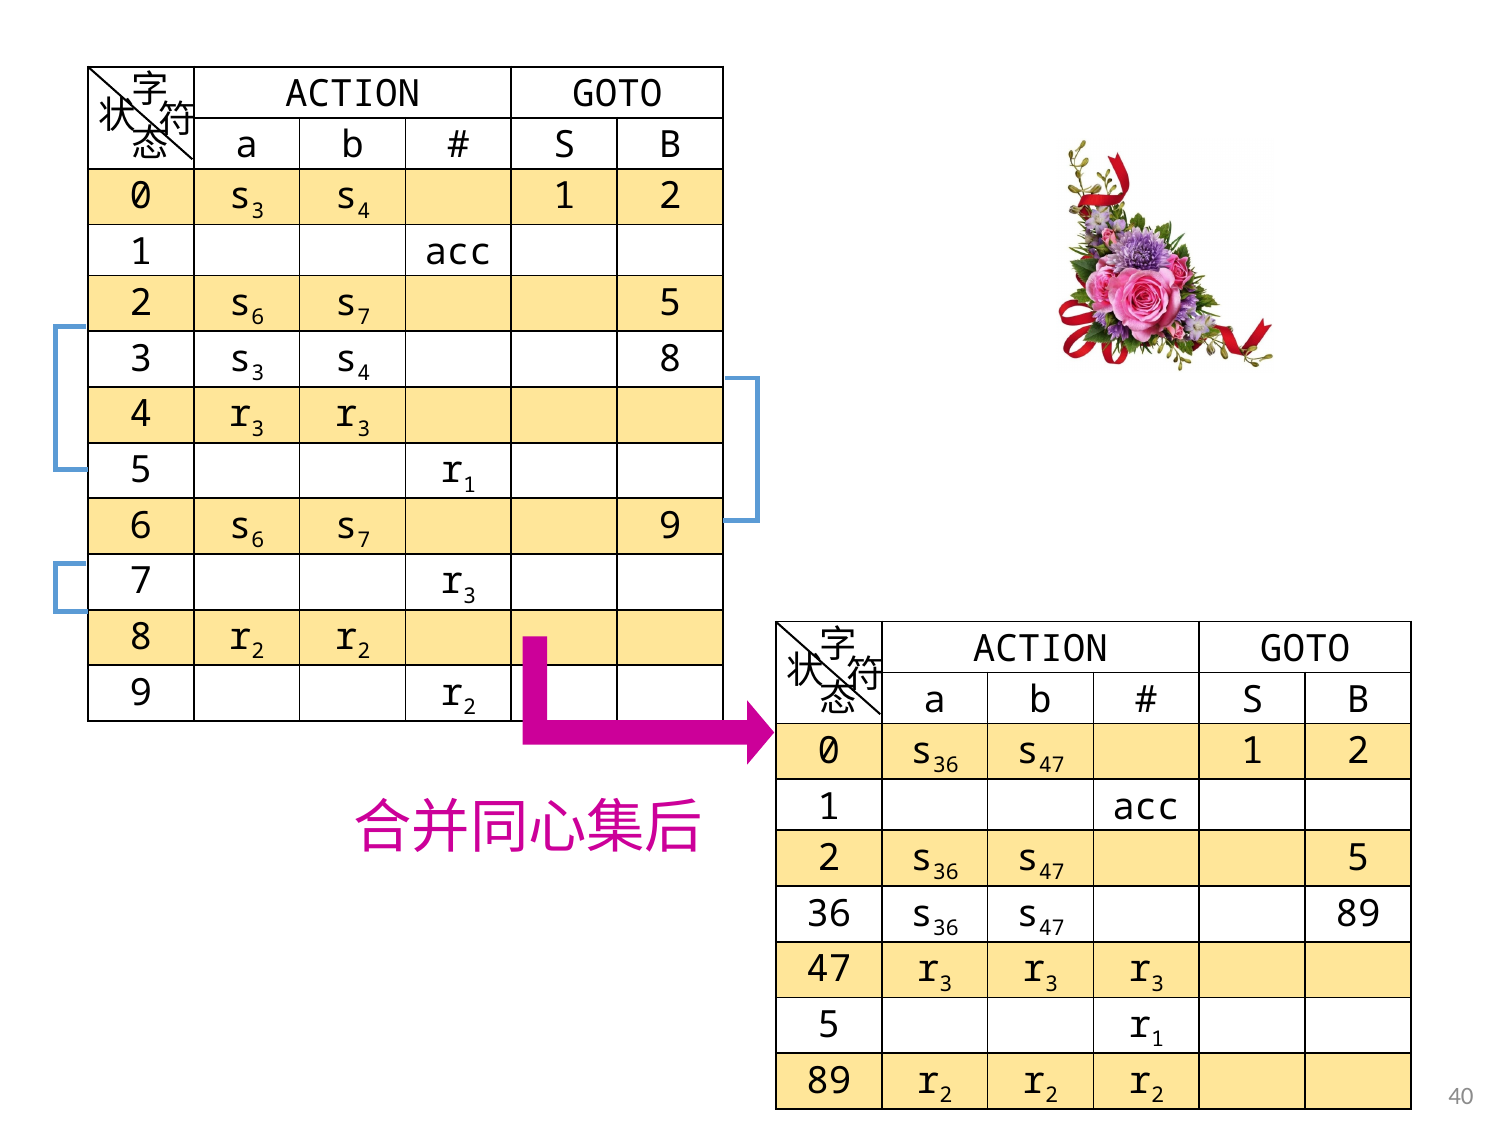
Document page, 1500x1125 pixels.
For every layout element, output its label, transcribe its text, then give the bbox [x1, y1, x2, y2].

table_cell [1200, 943, 1304, 997]
table_cell r2 [195, 611, 299, 664]
table_cell 9 [89, 666, 193, 720]
table_cell r1 [1094, 998, 1198, 1052]
table_cell 8 [89, 611, 193, 664]
table_cell [195, 666, 299, 720]
table_cell 36 [777, 887, 881, 941]
table_cell 47 [777, 943, 881, 997]
table_cell r3 [988, 943, 1093, 997]
table_cell 1 [777, 780, 881, 829]
table_cell r3 [300, 388, 405, 442]
table_cell r3 [883, 943, 987, 997]
table_cell b [988, 673, 1093, 723]
table_cell [618, 555, 722, 609]
table_cell [1306, 1054, 1410, 1108]
table_cell [1306, 943, 1410, 997]
table_cell S [1200, 673, 1304, 723]
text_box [83, 61, 207, 167]
table_cell [195, 555, 299, 609]
table_cell [1306, 780, 1410, 829]
table_cell s3 [195, 332, 299, 386]
table_cell 5 [1306, 831, 1410, 885]
table_cell [883, 998, 987, 1052]
table_cell [1200, 780, 1304, 829]
table_cell s47 [988, 724, 1093, 778]
table_cell r2 [988, 1054, 1093, 1108]
table_cell [512, 276, 616, 330]
table_cell 5 [618, 276, 722, 330]
table_cell 89 [1306, 887, 1410, 941]
table_cell [988, 780, 1093, 829]
table_cell [1094, 831, 1198, 885]
table_cell [300, 555, 405, 609]
table_cell B [1306, 673, 1410, 723]
table_cell # [1094, 673, 1198, 723]
table_cell s36 [883, 724, 987, 778]
table_cell 89 [777, 1054, 881, 1108]
text_box [723, 377, 758, 521]
table_cell [1306, 998, 1410, 1052]
table_cell [406, 170, 510, 224]
table_cell S [512, 119, 616, 168]
table_cell 5 [89, 444, 193, 497]
table_cell 8 [618, 332, 722, 386]
table_cell 5 [777, 998, 881, 1052]
table_cell [883, 780, 987, 829]
table_cell r3 [195, 388, 299, 442]
table_cell s36 [883, 831, 987, 885]
table_cell r3 [1094, 943, 1198, 997]
table_cell [406, 499, 510, 553]
table_cell r2 [300, 611, 405, 664]
table_cell [406, 332, 510, 386]
table_cell [618, 611, 722, 636]
text_box [55, 326, 88, 470]
table_cell 0 [89, 170, 193, 224]
table_cell 3 [89, 332, 193, 386]
table_cell r2 [1094, 1054, 1198, 1108]
table_cell s47 [988, 887, 1093, 941]
table_cell [512, 225, 616, 275]
table_header ACTION [207, 68, 510, 117]
table_cell [1200, 831, 1304, 885]
table_cell [512, 332, 616, 386]
table_cell [406, 276, 510, 330]
table_cell acc [1094, 780, 1198, 829]
table_cell 6 [89, 499, 193, 553]
table_cell [195, 225, 299, 275]
table_cell [618, 444, 722, 497]
table_cell r3 [406, 555, 510, 609]
table_cell r1 [406, 444, 510, 497]
table_cell 0 [777, 724, 881, 778]
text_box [338, 636, 775, 868]
table_cell [406, 388, 510, 442]
table_header GOTO [1200, 622, 1410, 672]
table_cell 2 [618, 170, 722, 224]
table_cell [618, 388, 722, 442]
table_cell [512, 499, 616, 553]
table_header ACTION [895, 622, 1198, 672]
table_cell [300, 444, 405, 497]
table_cell 4 [89, 388, 193, 442]
table_cell [512, 388, 616, 442]
table_cell s47 [988, 831, 1093, 885]
table_cell B [618, 119, 722, 168]
table_cell s4 [300, 170, 405, 224]
slide_number 40 [1429, 1064, 1489, 1125]
table_cell a [195, 119, 299, 168]
text_box [55, 563, 88, 612]
table_cell [195, 444, 299, 497]
table_cell 2 [777, 831, 881, 885]
table_cell a [883, 673, 987, 723]
table_cell 1 [1200, 724, 1304, 778]
table_cell s6 [195, 499, 299, 553]
table_header GOTO [512, 68, 722, 117]
table_cell [406, 611, 510, 636]
table_cell s7 [300, 276, 405, 330]
table_cell 1 [89, 225, 193, 275]
table_cell [1200, 887, 1304, 941]
table_cell 2 [1306, 724, 1410, 778]
table_cell [1200, 998, 1304, 1052]
table_cell s6 [195, 276, 299, 330]
picture [1055, 138, 1274, 373]
table_cell [512, 444, 616, 497]
table_cell acc [406, 225, 510, 275]
table_cell r2 [883, 1054, 987, 1108]
table_cell [300, 666, 338, 720]
table_cell s4 [300, 332, 405, 386]
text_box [771, 616, 895, 722]
table_cell 9 [618, 499, 722, 553]
table_cell s7 [300, 499, 405, 553]
table_cell [512, 555, 616, 609]
table_cell 7 [89, 555, 193, 609]
table_cell [300, 225, 405, 275]
table_cell [1094, 887, 1198, 941]
table_cell [1094, 724, 1198, 778]
table_cell [1200, 1054, 1304, 1108]
table_cell [988, 998, 1093, 1052]
table_cell 1 [512, 170, 616, 224]
table_cell 2 [89, 276, 193, 330]
table_cell [512, 611, 616, 636]
table_cell [618, 225, 722, 275]
table_cell s36 [883, 887, 987, 941]
table_cell # [406, 119, 510, 168]
table_cell b [300, 119, 405, 168]
table_cell s3 [195, 170, 299, 224]
